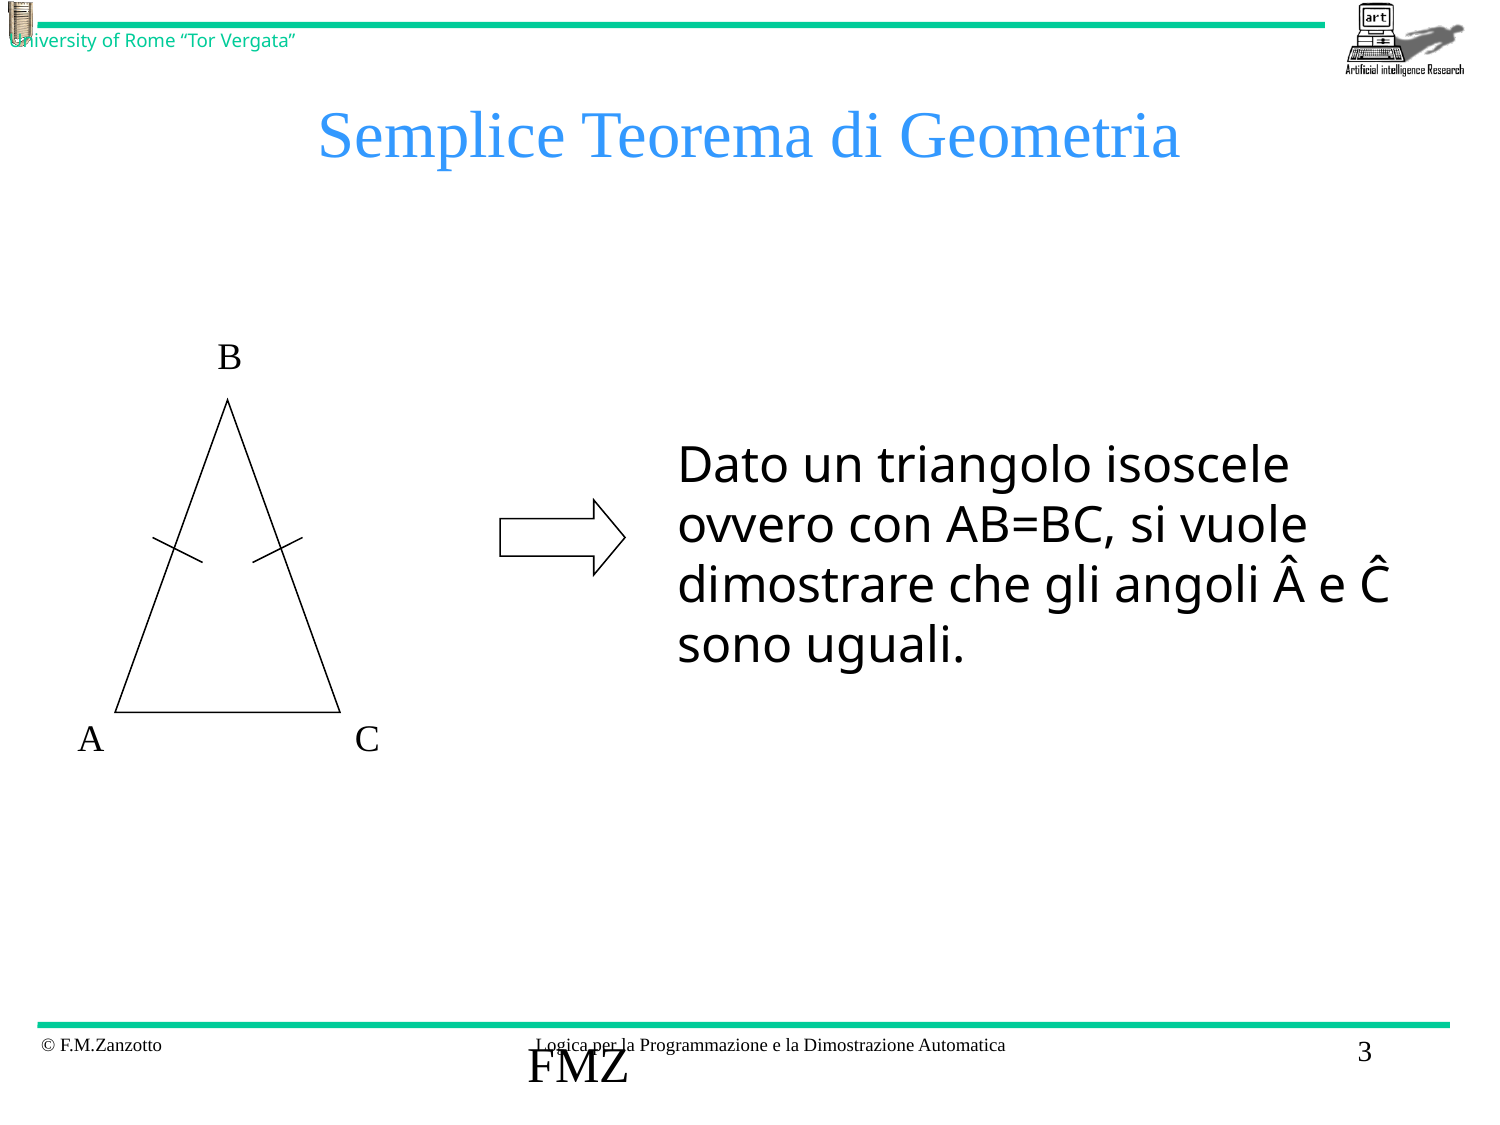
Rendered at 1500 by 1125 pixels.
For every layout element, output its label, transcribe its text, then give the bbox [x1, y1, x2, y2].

text_box C [340, 706, 393, 766]
text_box B [202, 324, 256, 385]
text_box [116, 399, 340, 713]
text_box A [62, 706, 116, 766]
text_box [500, 499, 626, 575]
footer FMZ [512, 1025, 988, 1100]
text_box Dato un triangolo isoscele ovvero con AB=BC, si vuole dimostrare che gli angoli Â e Ĉ sono uguali. [662, 424, 1464, 680]
picture [1337, 0, 1475, 77]
picture [4, 0, 38, 50]
title Semplice Teorema di Geometria [112, 74, 1388, 188]
slide_number 3 [1074, 1024, 1388, 1101]
